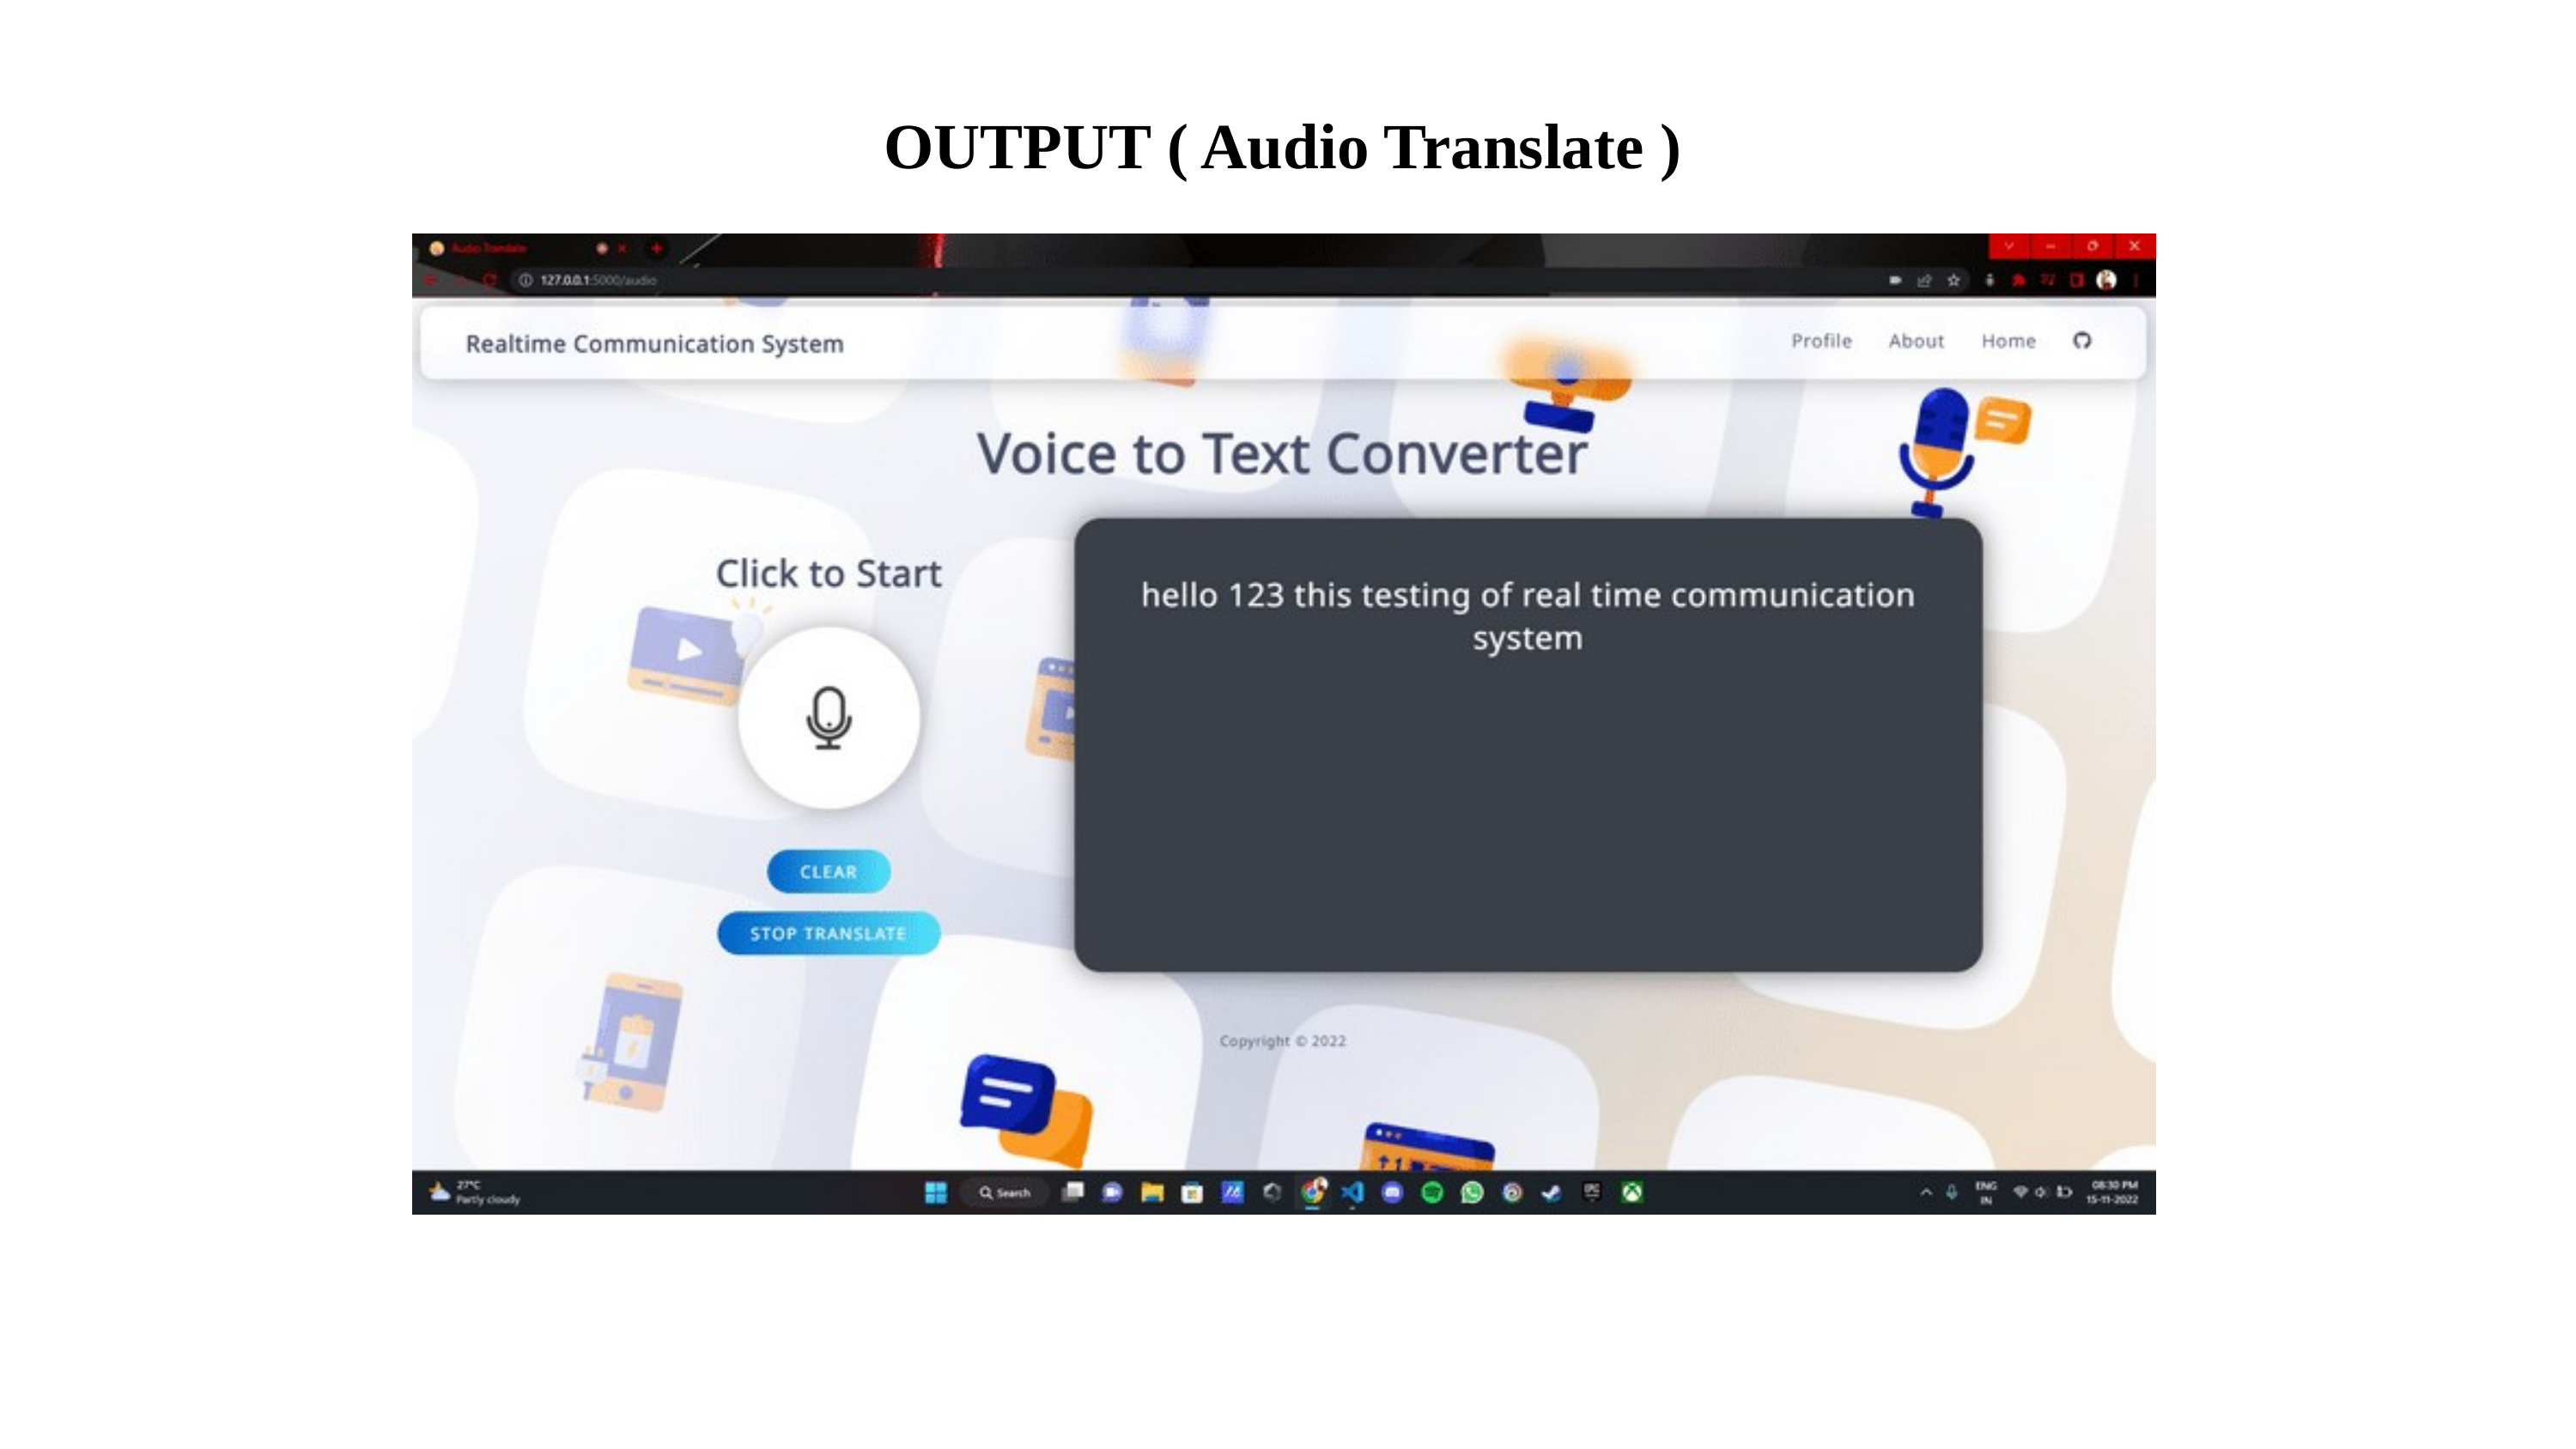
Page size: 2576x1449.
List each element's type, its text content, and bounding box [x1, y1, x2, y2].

picture [412, 233, 2156, 1216]
title OUTPUT ( Audio Translate ) [882, 102, 1694, 232]
